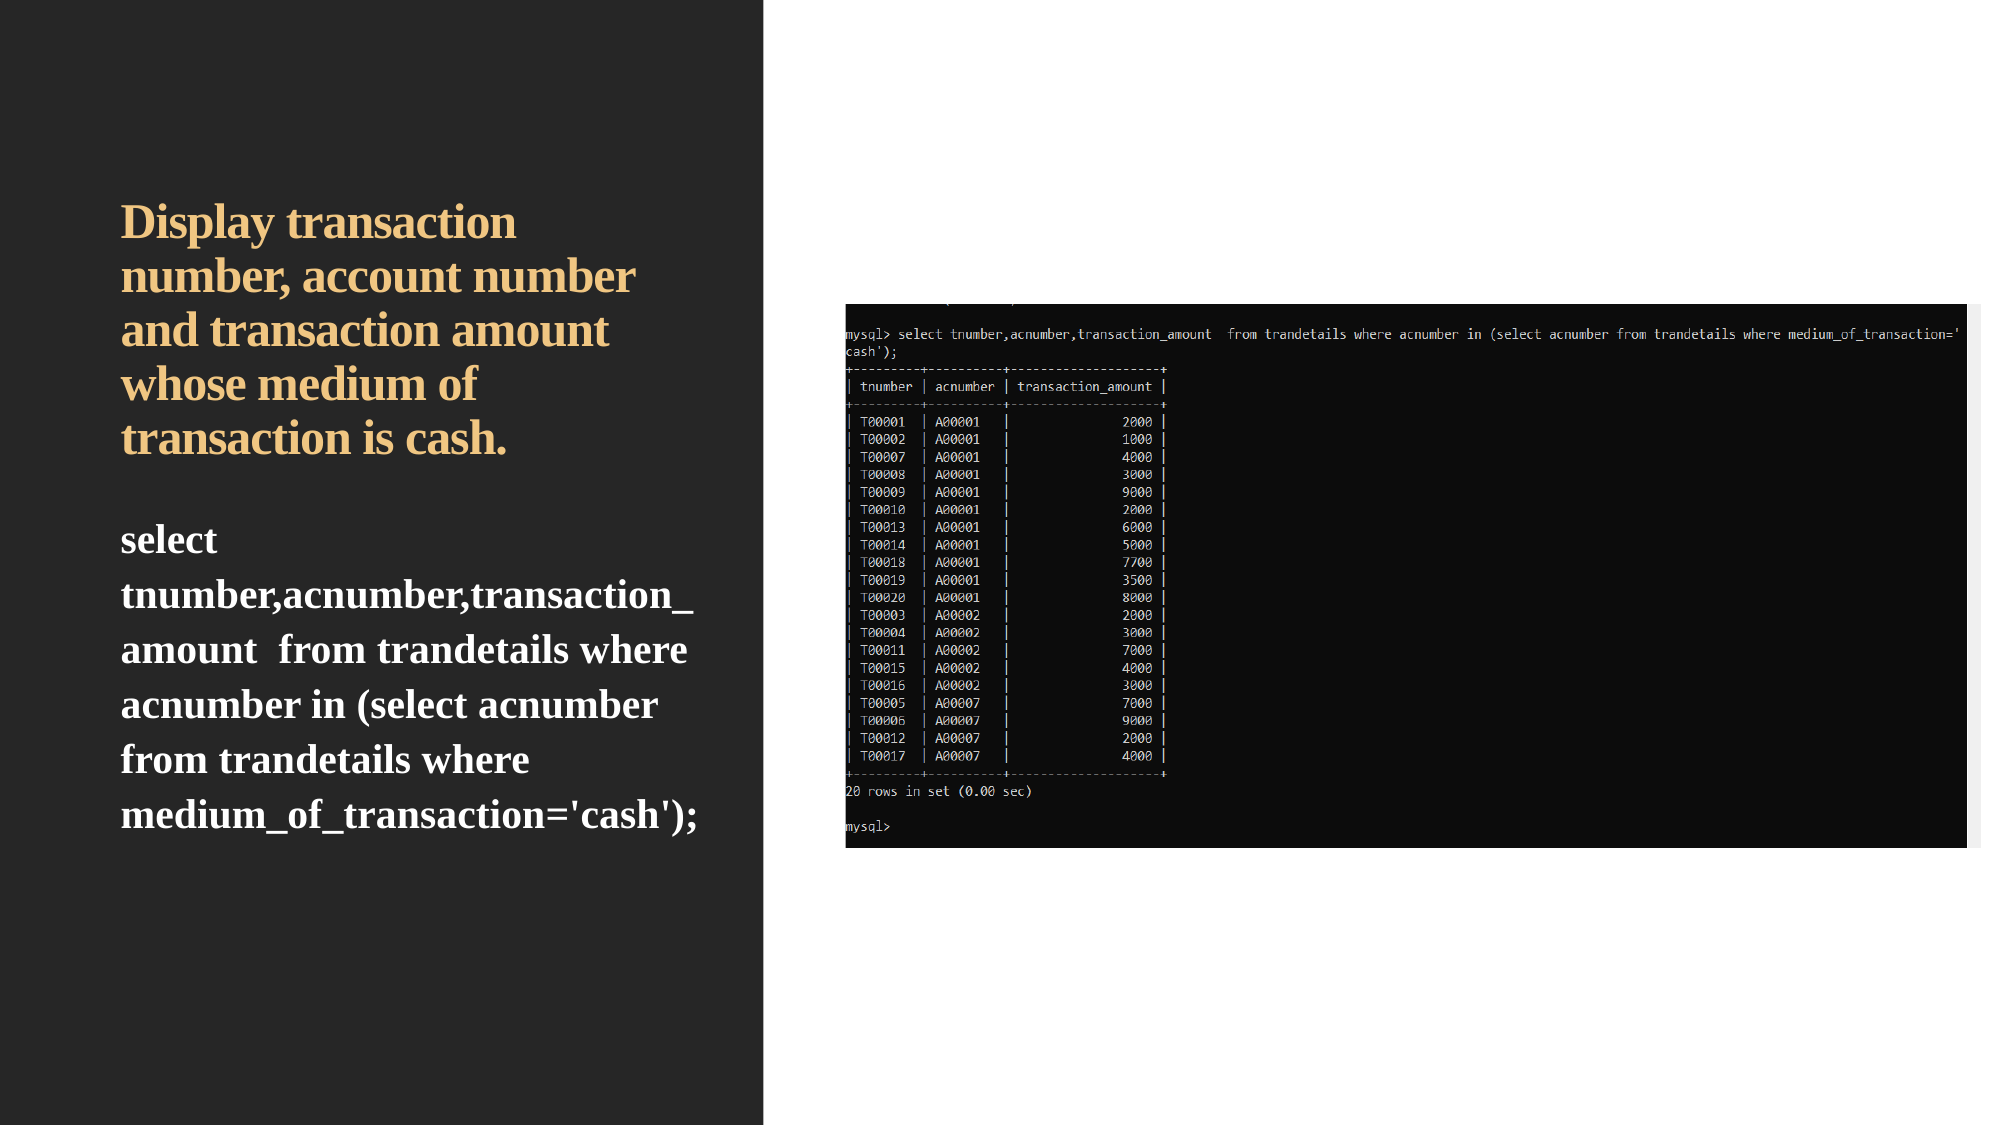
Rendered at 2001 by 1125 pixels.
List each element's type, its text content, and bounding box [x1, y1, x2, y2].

title Display transaction number, account number and transaction amount whose medium of transaction is cash. [105, 128, 683, 473]
list select tnumber,acnumber,transaction_amount from trandetails where acnumber in (select acnumber from trandetails where medium_of_transaction='cash'); [105, 499, 724, 1002]
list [844, 303, 1982, 849]
